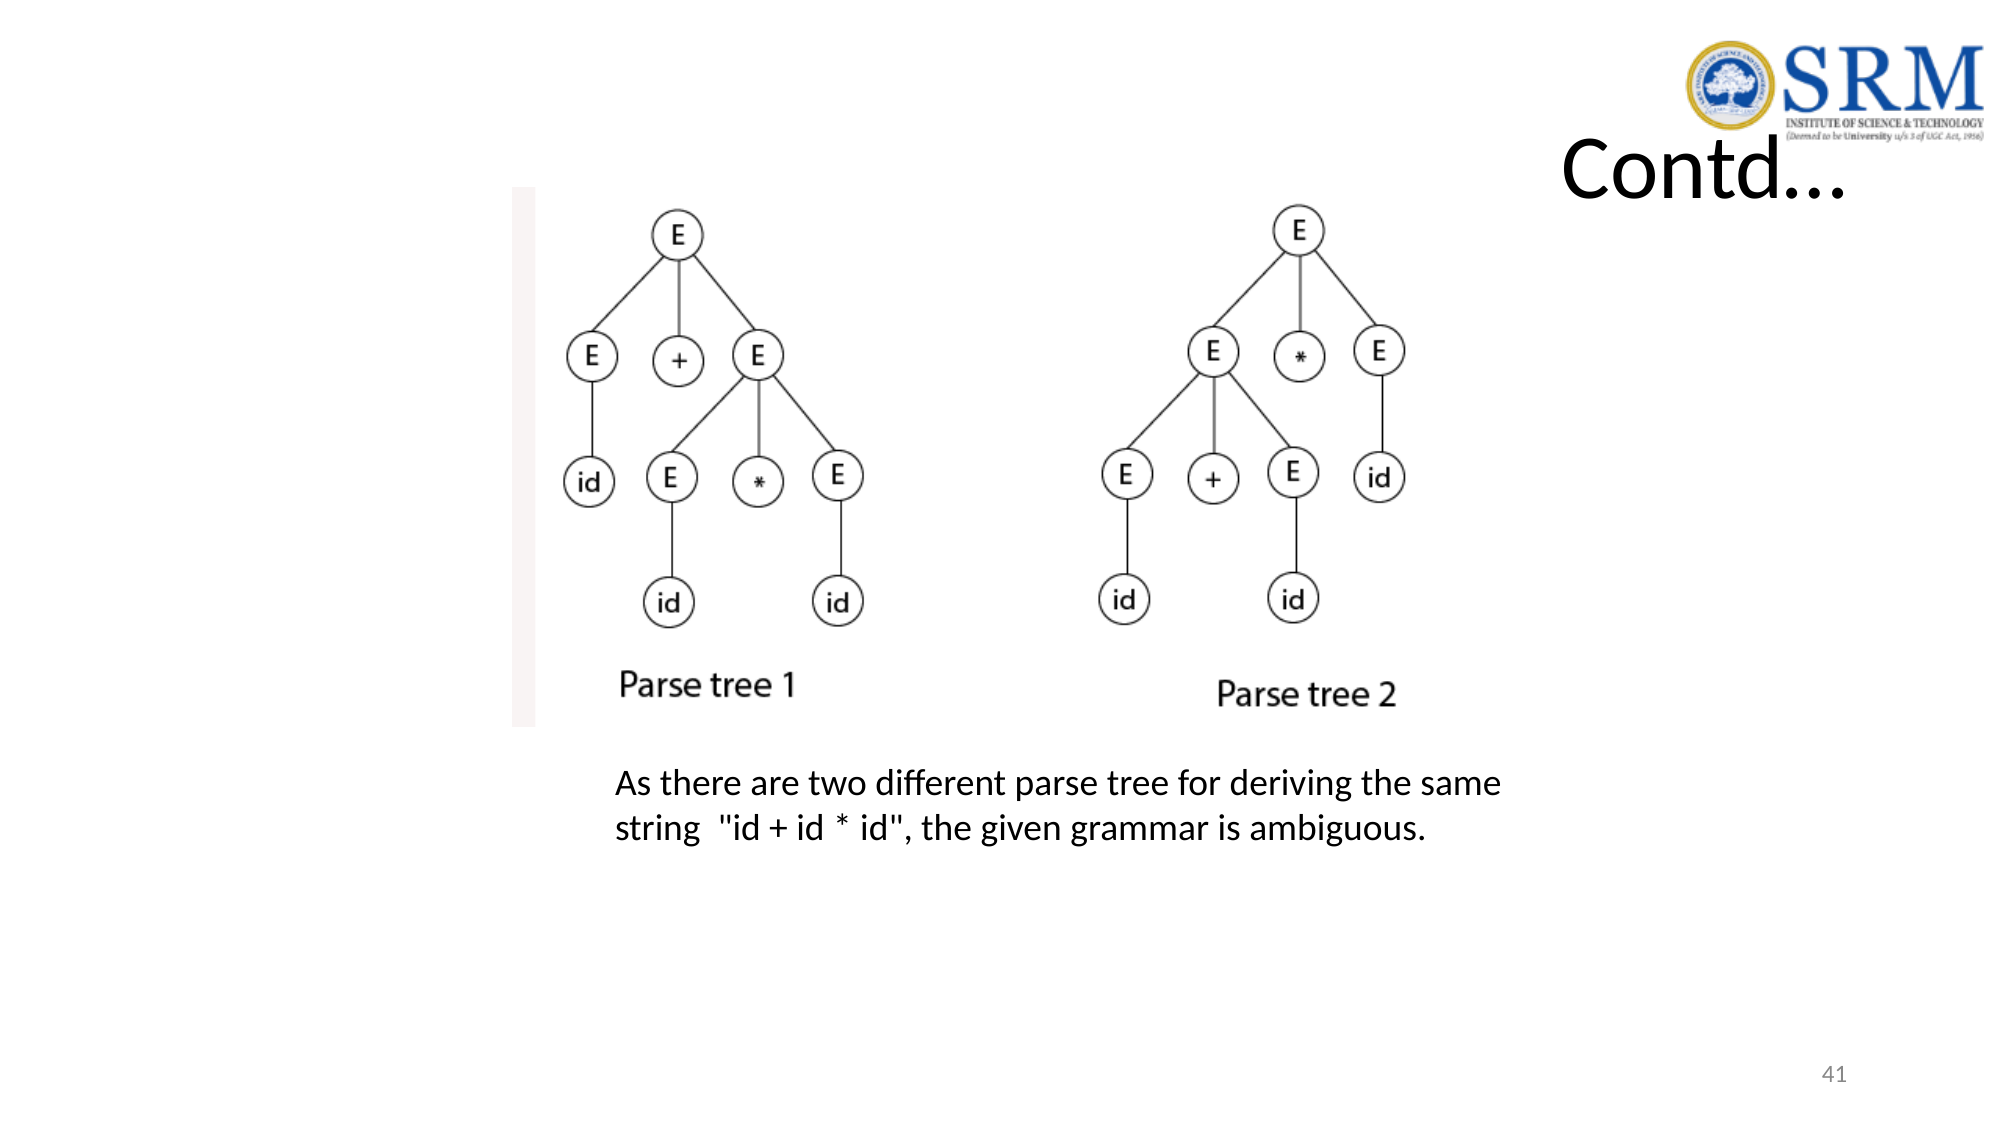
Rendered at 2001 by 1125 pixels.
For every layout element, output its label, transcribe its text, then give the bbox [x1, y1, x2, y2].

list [512, 187, 1479, 727]
slide_number ‹#› [1412, 1042, 1863, 1103]
picture [1674, 0, 1993, 182]
title Contd… [137, 59, 1863, 278]
text_box As there are two different parse tree for deriving the same string "id + id * id", the given grammar is ambiguous. [600, 749, 1538, 855]
